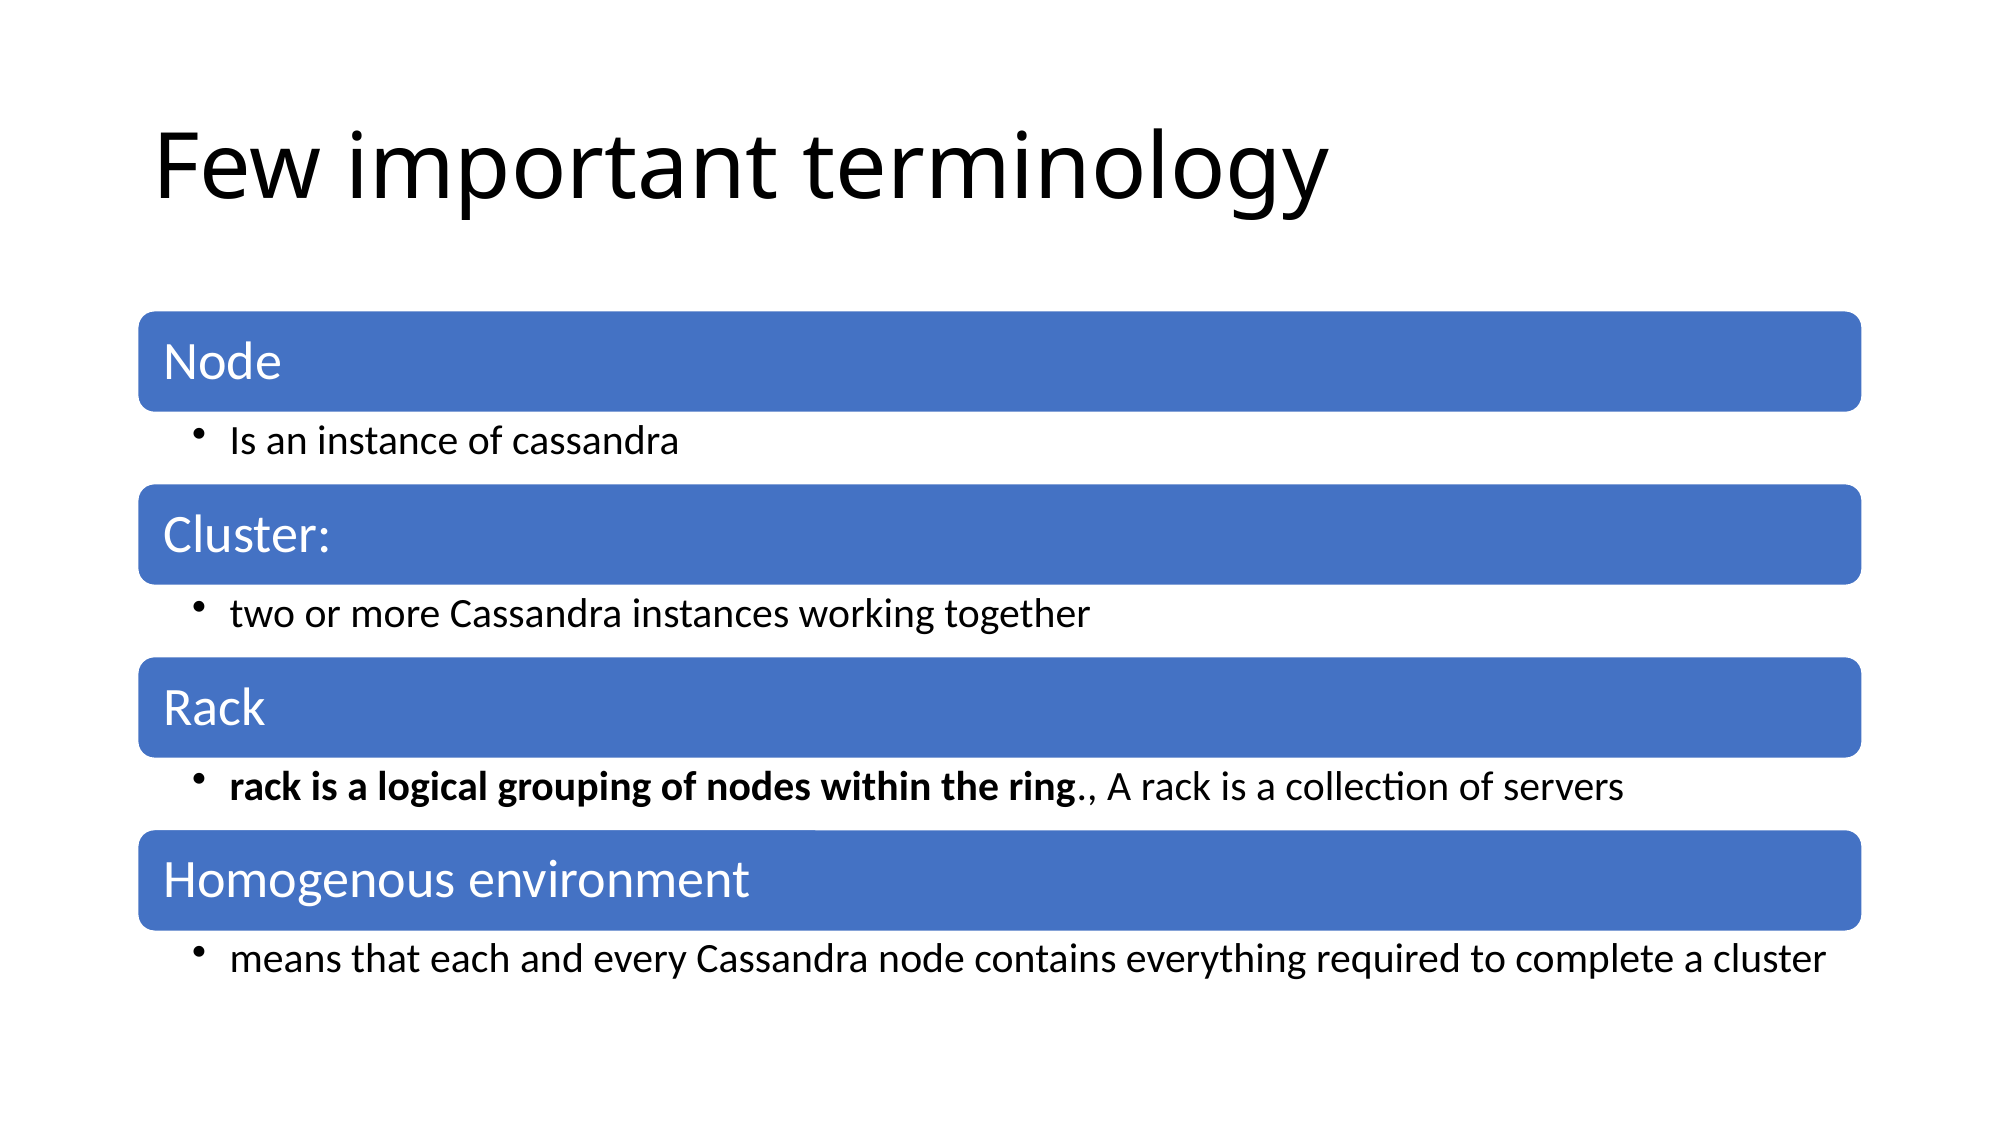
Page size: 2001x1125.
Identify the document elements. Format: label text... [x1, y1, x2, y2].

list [137, 299, 1863, 1014]
title Few important terminology [137, 59, 1863, 278]
